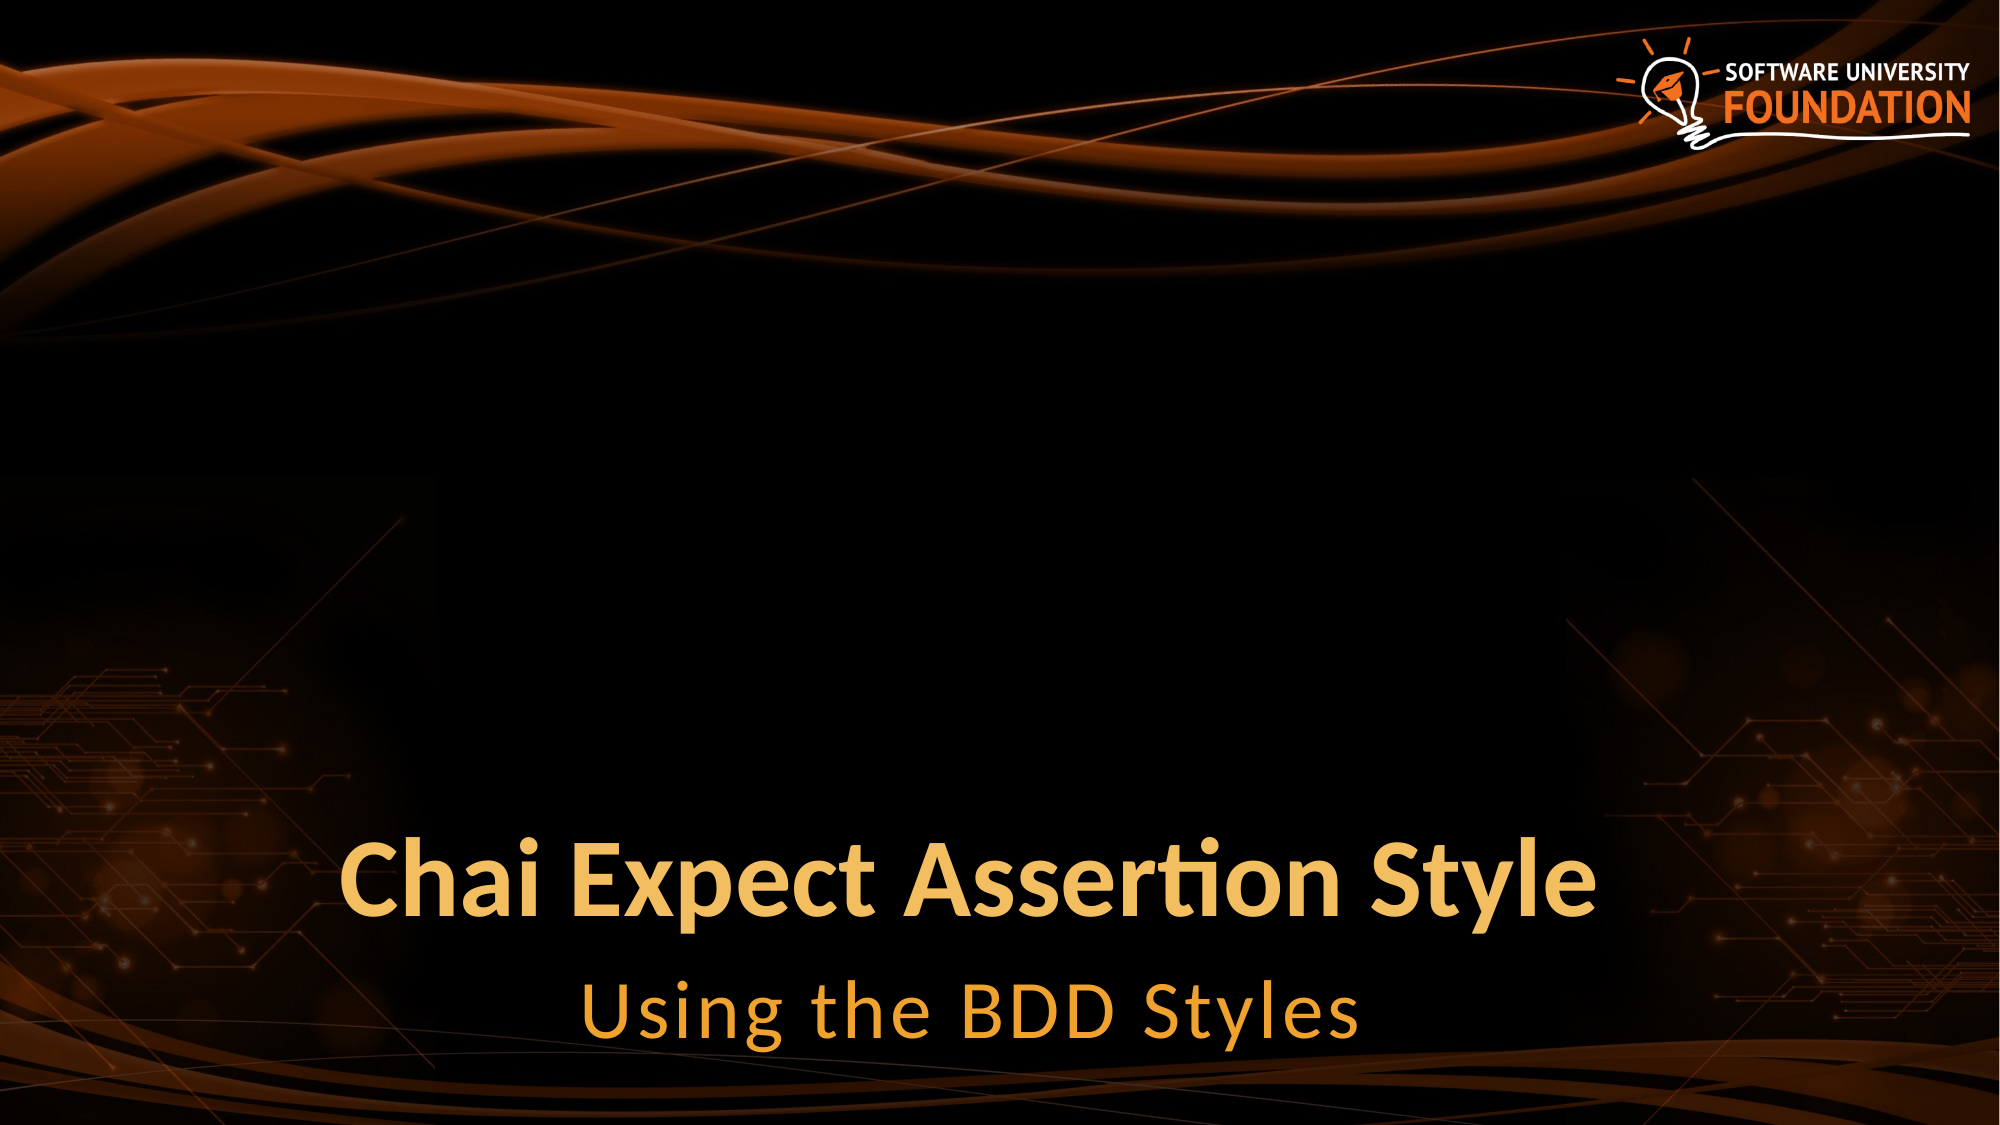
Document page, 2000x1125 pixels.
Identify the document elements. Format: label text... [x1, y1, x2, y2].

picture [0, 0, 2000, 1125]
title Chai Expect Assertion Style [237, 812, 1704, 944]
list Using the BDD Styles [237, 944, 1704, 1057]
